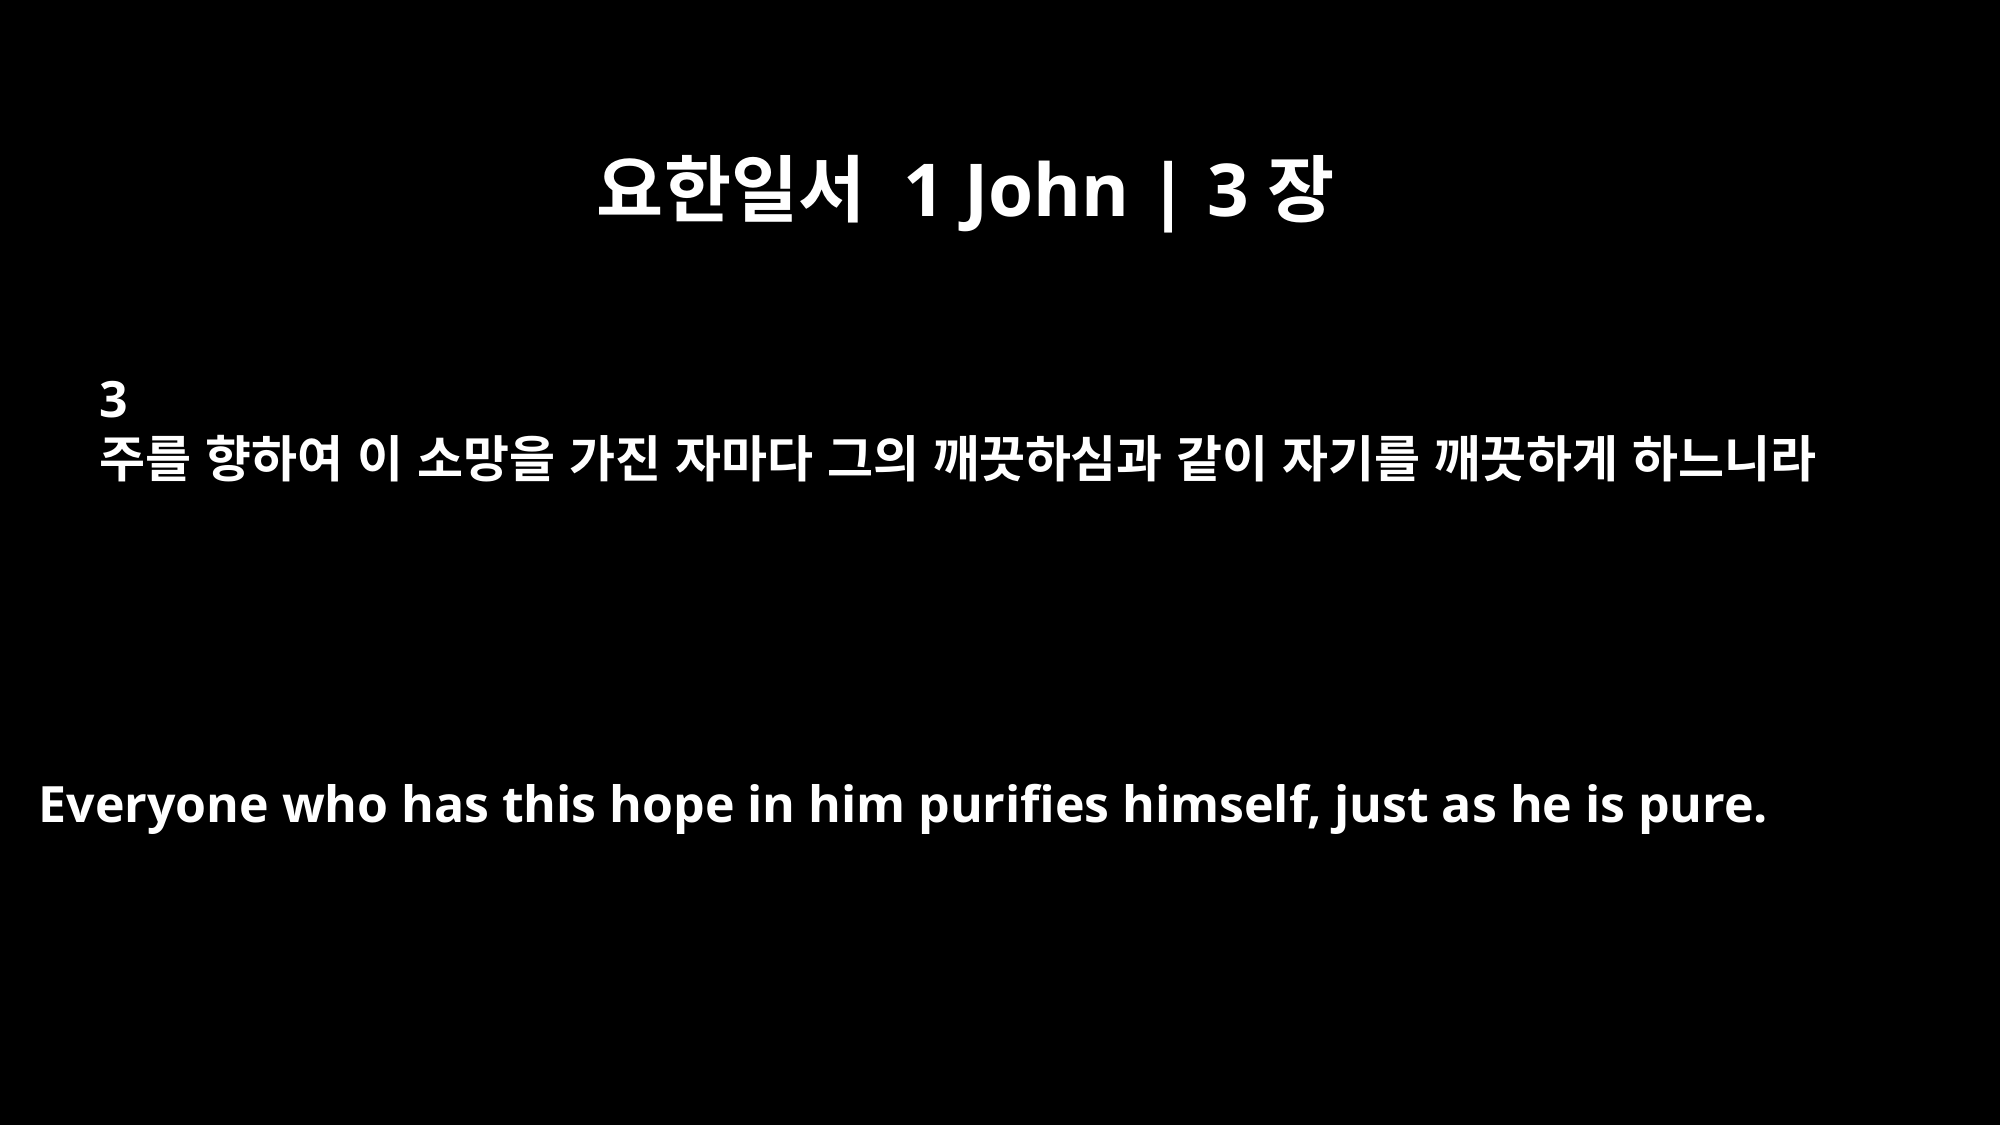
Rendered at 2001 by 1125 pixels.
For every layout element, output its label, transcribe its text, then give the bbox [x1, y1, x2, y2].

text_box 요한일서 1 John | 3장 [582, 136, 1350, 239]
text_box Everyone who has this hope in him purifies himself, just as he is pure. [23, 764, 1784, 840]
text_box 3 주를 향하여 이 소망을 가진 자마다 그의 깨끗하심과 같이 자기를 깨끗하게 하느니라 [84, 359, 1833, 495]
